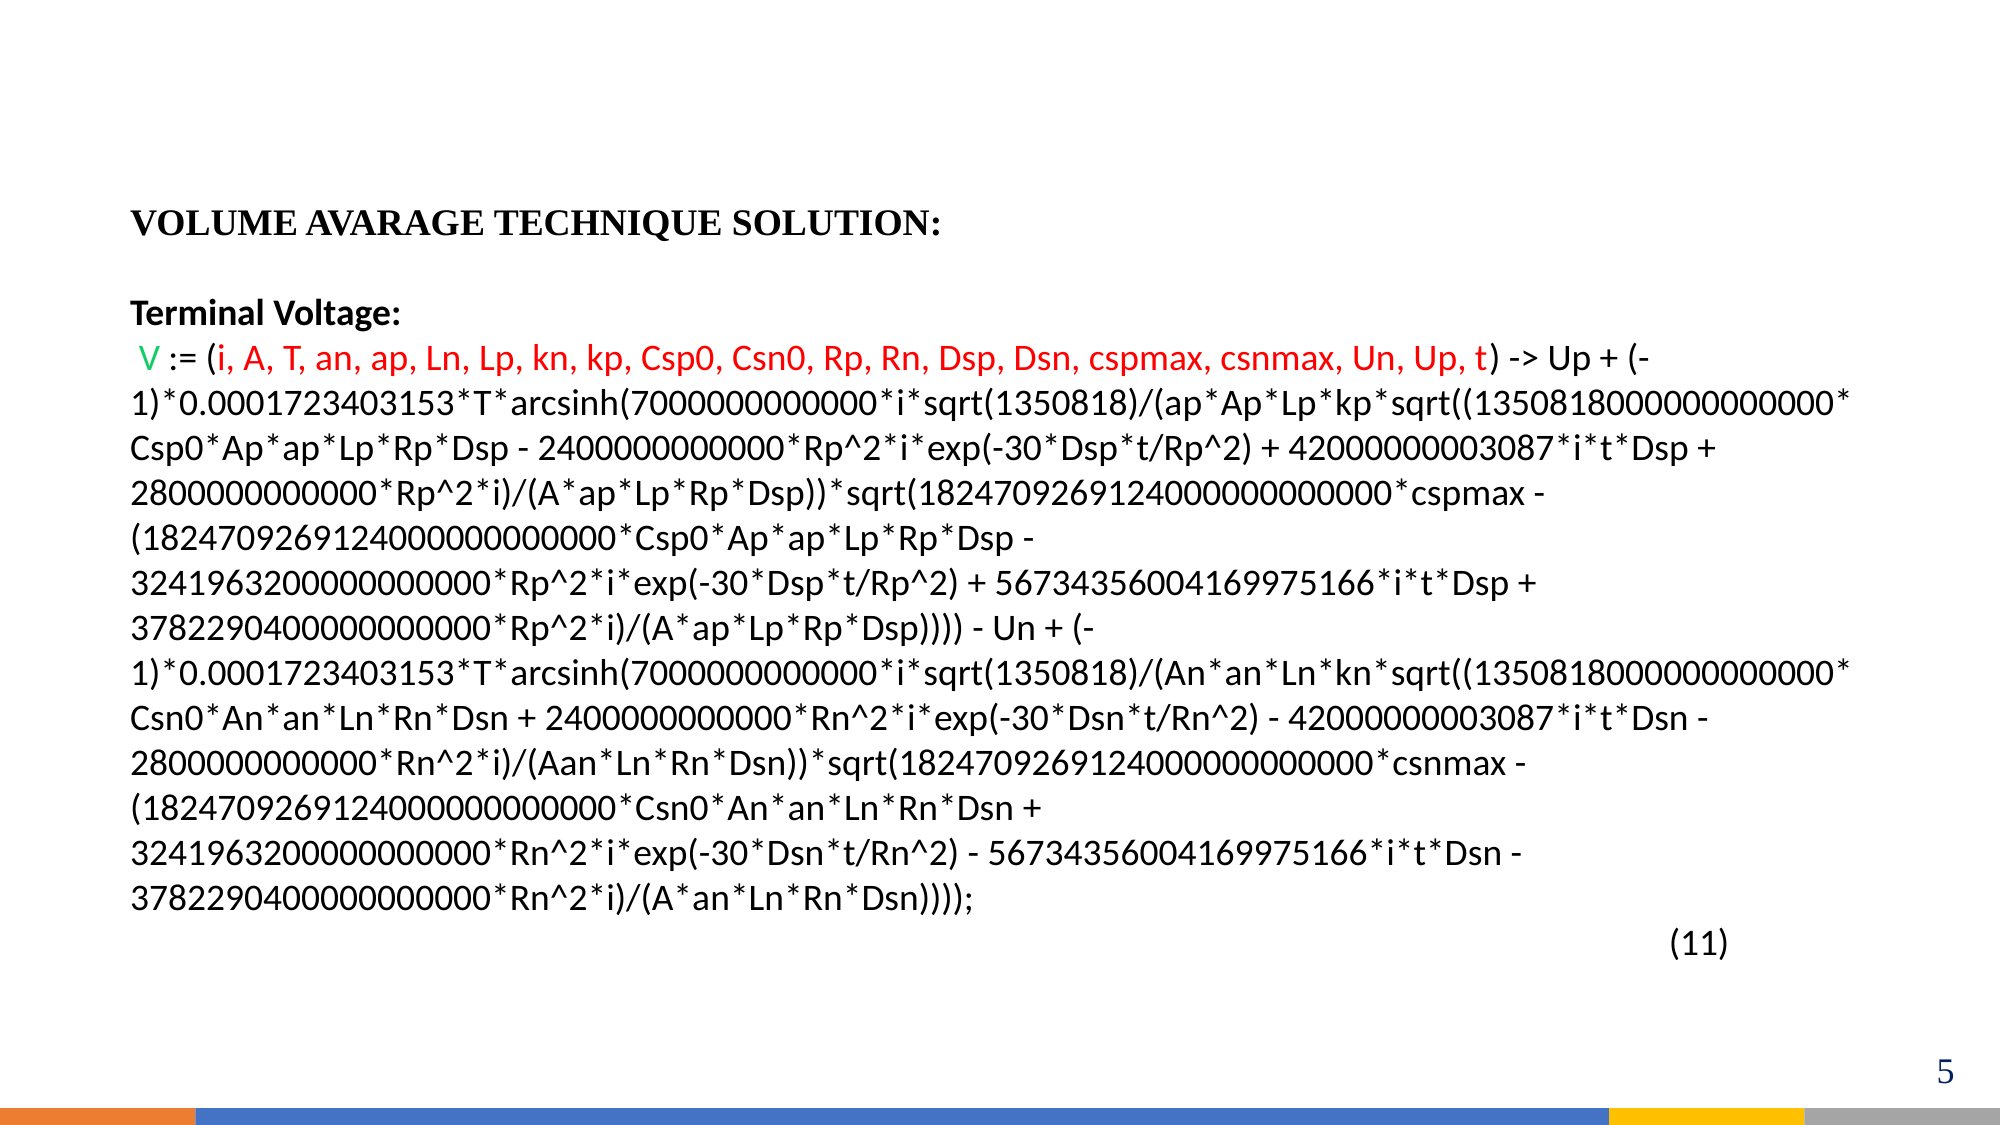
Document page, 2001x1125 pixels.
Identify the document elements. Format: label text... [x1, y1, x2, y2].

text_box VOLUME AVARAGE TECHNIQUE SOLUTION: Terminal Voltage: V := (i, A, T, an, ap, Ln, Lp, kn, kp, Csp0, Csn0, Rp, Rn, Dsp, Dsn, cspmax, csnmax, Un, Up, t) -> Up + (-1)*0.0001723403153*T*arcsinh(7000000000000*i*sqrt(1350818)/(ap*Ap*Lp*kp*sqrt((1350818000000000000*Csp0*Ap*ap*Lp*Rp*Dsp - 2400000000000*Rp^2*i*exp(-30*Dsp*t/Rp^2) + 42000000003087*i*t*Dsp + 2800000000000*Rp^2*i)/(A*ap*Lp*Rp*Dsp))*sqrt(1824709269124000000000000*cspmax - (1824709269124000000000000*Csp0*Ap*ap*Lp*Rp*Dsp - 3241963200000000000*Rp^2*i*exp(-30*Dsp*t/Rp^2) + 56734356004169975166*i*t*Dsp + 3782290400000000000*Rp^2*i)/(A*ap*Lp*Rp*Dsp)))) - Un + (-1)*0.0001723403153*T*arcsinh(7000000000000*i*sqrt(1350818)/(An*an*Ln*kn*sqrt((1350818000000000000*Csn0*An*an*Ln*Rn*Dsn + 2400000000000*Rn^2*i*exp(-30*Dsn*t/Rn^2) - 42000000003087*i*t*Dsn - 2800000000000*Rn^2*i)/(Aan*Ln*Rn*Dsn))*sqrt(1824709269124000000000000*csnmax - (1824709269124000000000000*Csn0*An*an*Ln*Rn*Dsn + 3241963200000000000*Rn^2*i*exp(-30*Dsn*t/Rn^2) - 56734356004169975166*i*t*Dsn - 3782290400000000000*Rn^2*i)/(A*an*Ln*Rn*Dsn)))); (11) [115, 168, 1885, 978]
text_box [1854, 1027, 1975, 1096]
